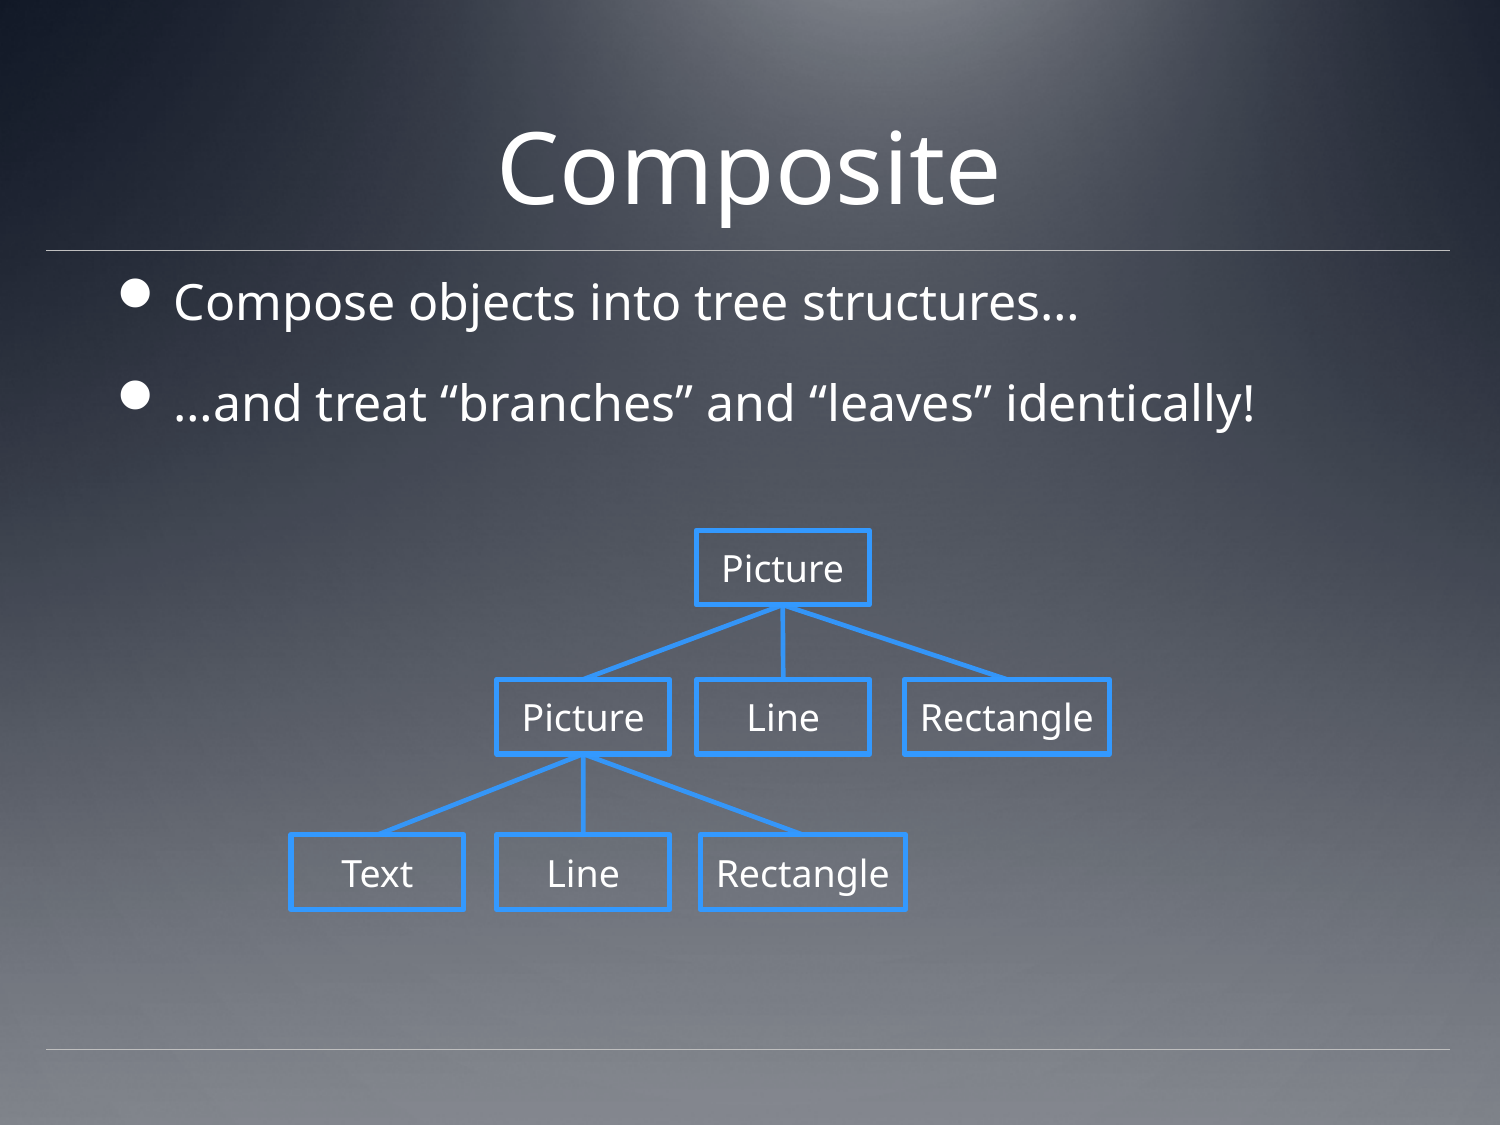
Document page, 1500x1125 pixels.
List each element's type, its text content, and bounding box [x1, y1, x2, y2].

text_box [288, 528, 1112, 912]
title Composite [104, 17, 1395, 233]
list Compose objects into tree structures… …and treat “branches” and “leaves” identically! [101, 262, 1395, 494]
